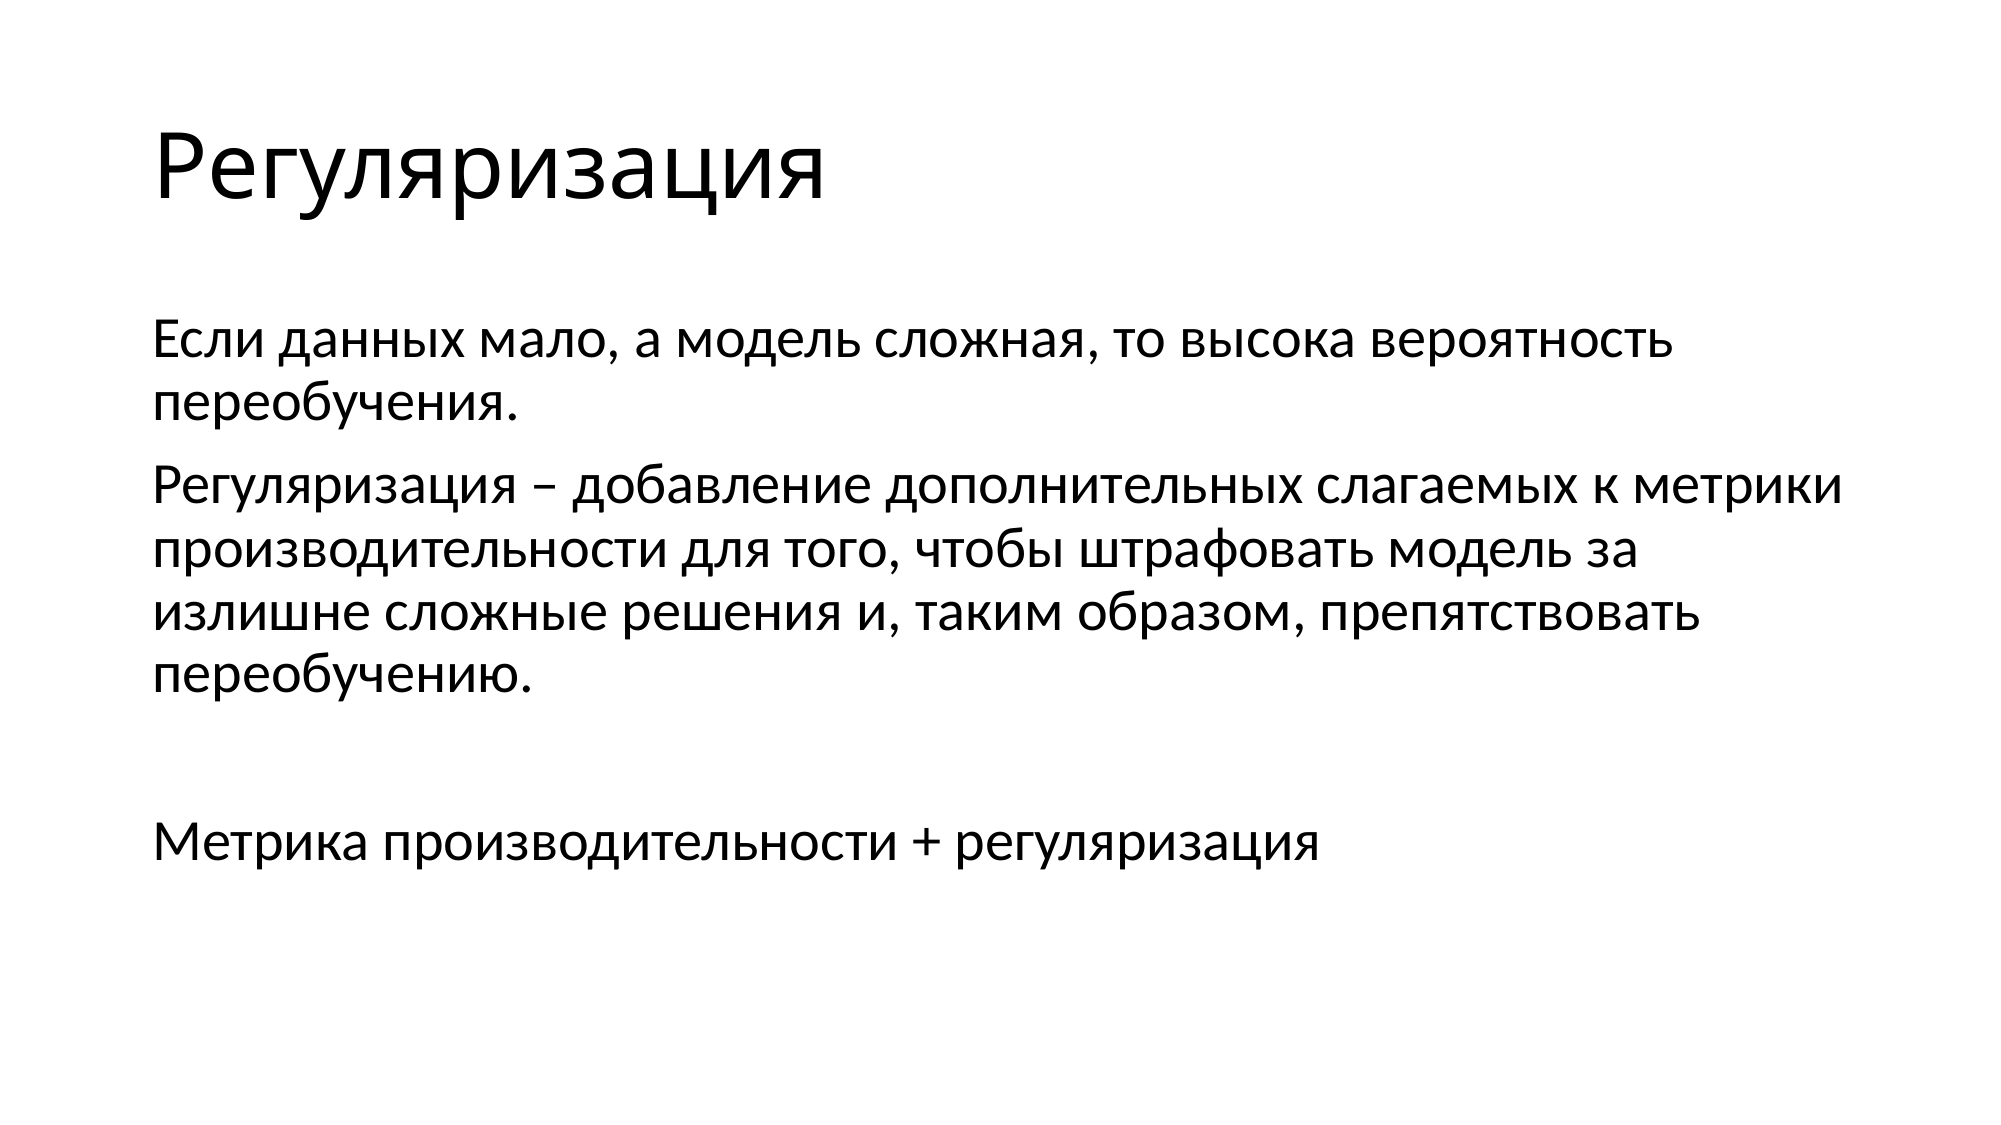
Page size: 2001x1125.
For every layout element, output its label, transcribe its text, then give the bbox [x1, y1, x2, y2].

list Если данных мало, а модель сложная, то высока вероятность переобучения. Регуляризация – добавление дополнительных слагаемых к метрики производительности для того, чтобы штрафовать модель за излишне сложные решения и, таким образом, препятствовать переобучению. Метрика производительности + регуляризация [137, 299, 1863, 1014]
title Регуляризация [137, 59, 1863, 278]
